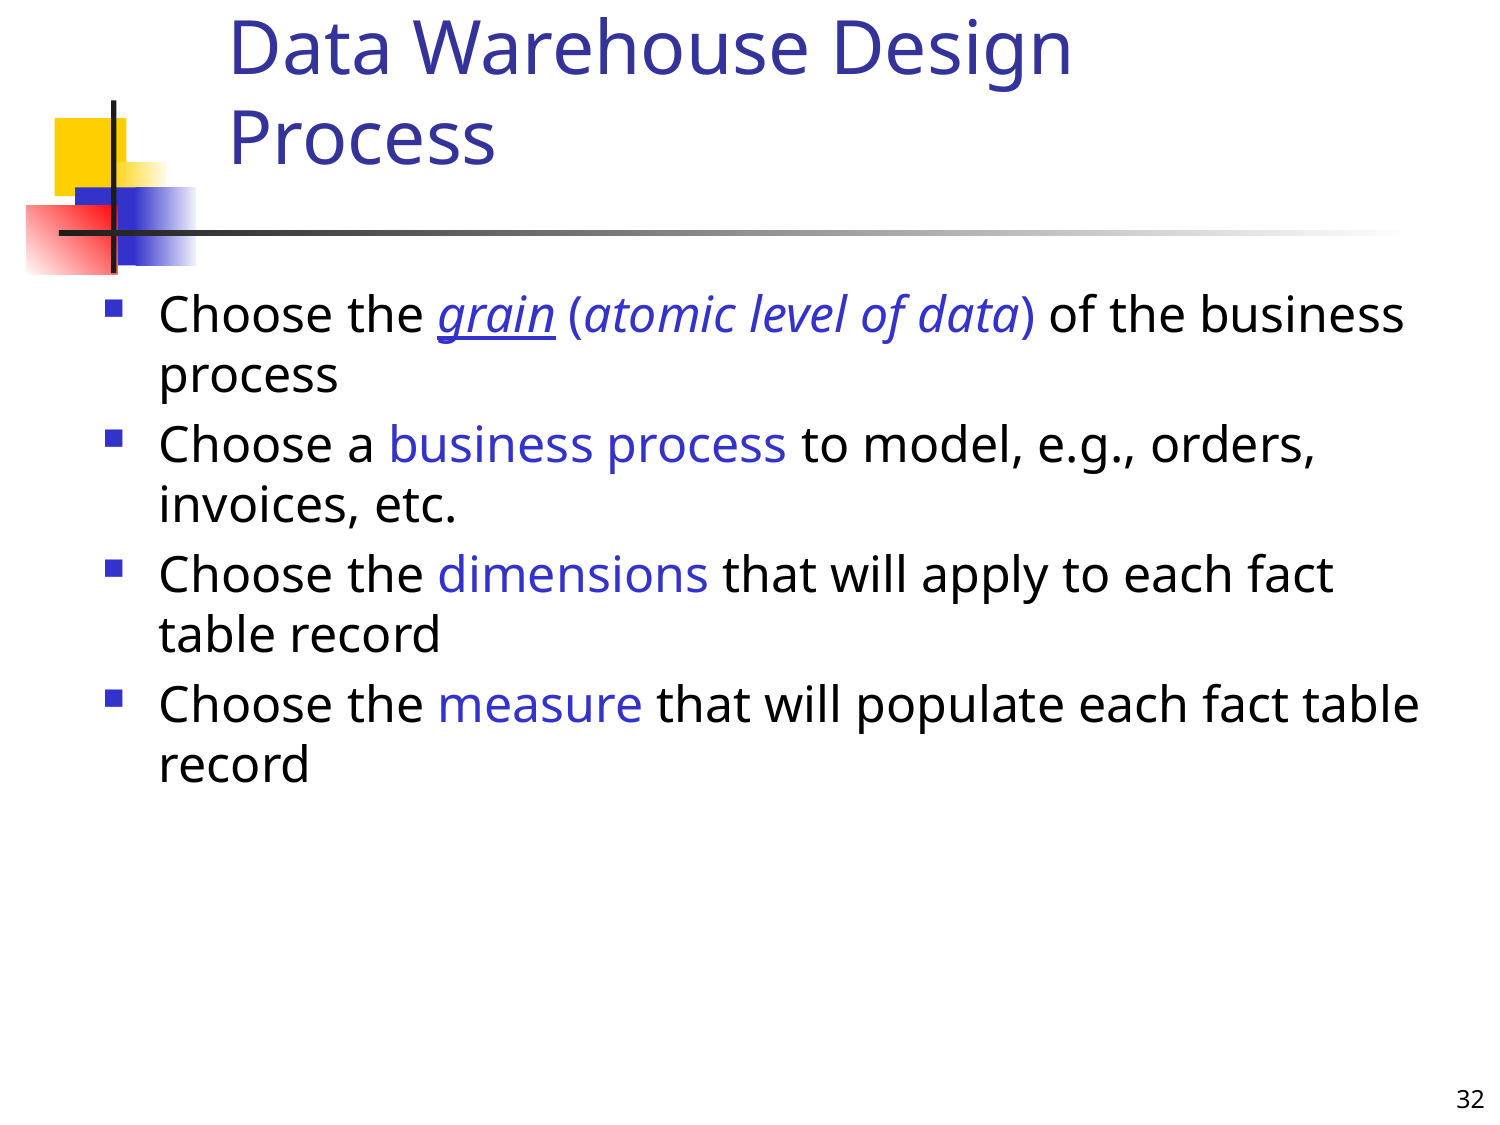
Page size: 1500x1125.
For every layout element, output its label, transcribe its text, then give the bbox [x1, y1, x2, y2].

slide_number 32 [1187, 1050, 1500, 1125]
title Data Warehouse Design Process [212, 75, 1375, 188]
list Choose the grain (atomic level of data) of the business process Choose a business process to model, e.g., orders, invoices, etc. Choose the dimensions that will apply to each fact table record Choose the measure that will populate each fact table record [87, 275, 1438, 1063]
